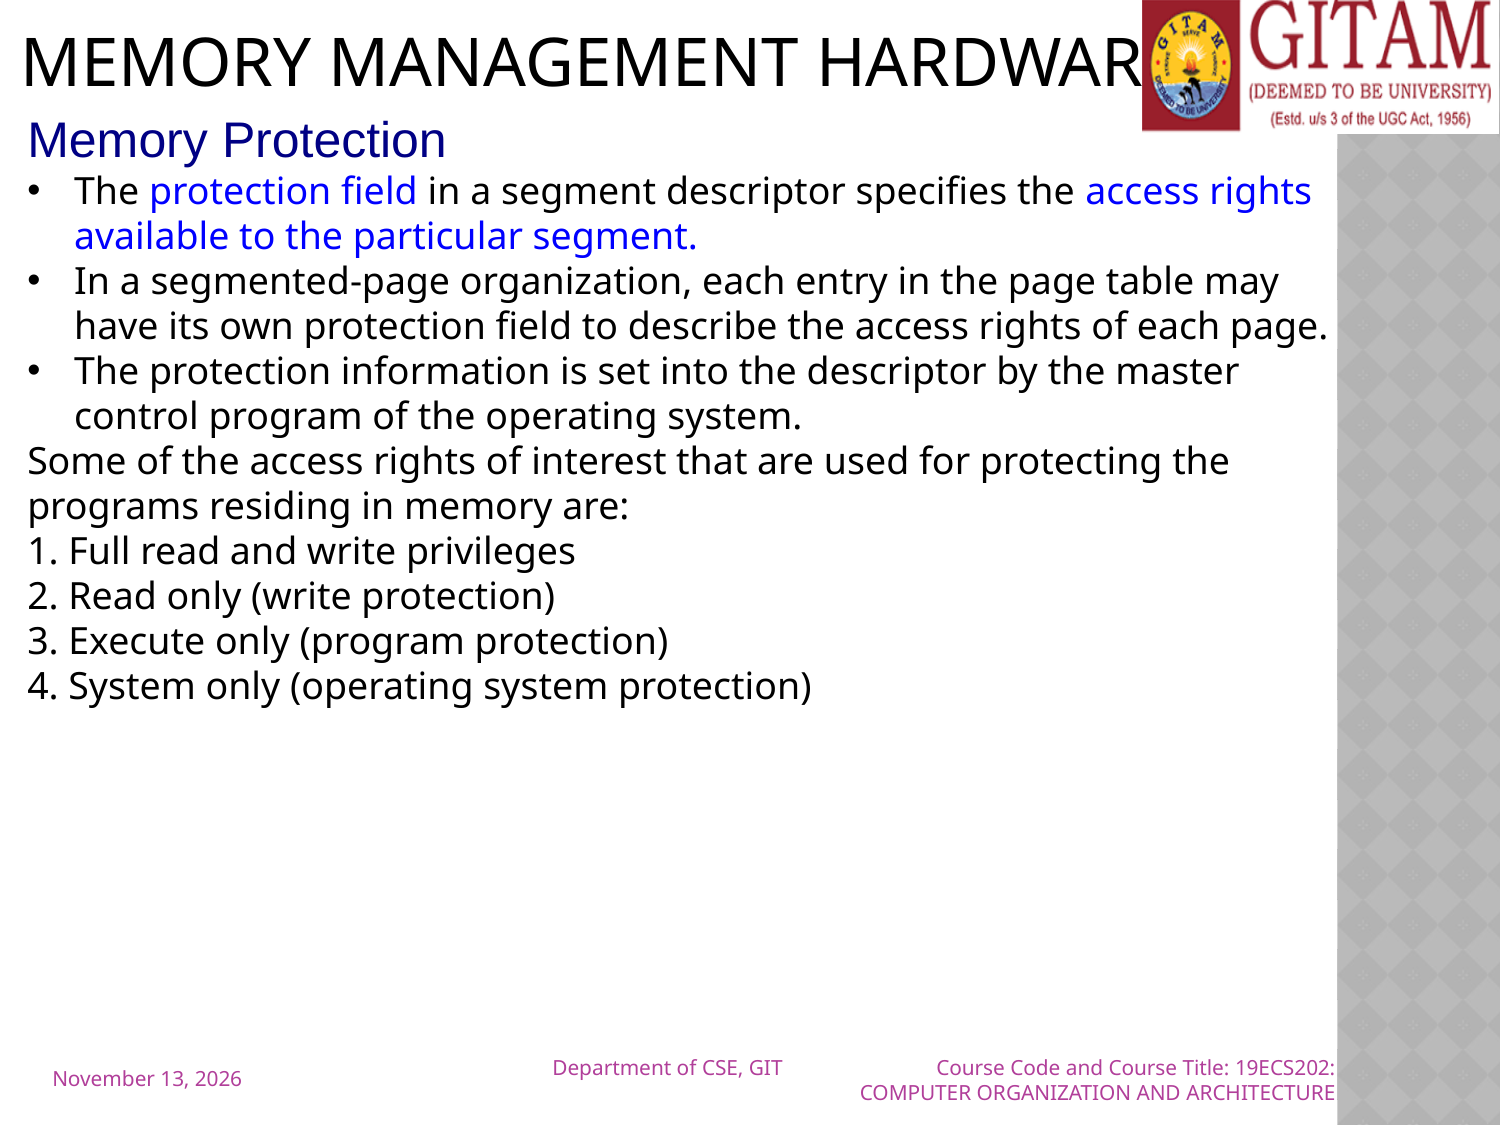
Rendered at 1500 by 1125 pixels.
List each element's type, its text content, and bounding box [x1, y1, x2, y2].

title Memory Management Hardware [12, 0, 1140, 99]
text_box Memory Protection The protection field in a segment descriptor specifies the access rights available to the particular segment. In a segmented-page organization, each entry in the page table may have its own protection field to describe the access rights of each page. The protection information is set into the descriptor by the master control program of the operating system. Some of the access rights of interest that are used for protecting the programs residing in memory are: 1. Full read and write privileges 2. Read only (write protection) 3. Execute only (program protection) 4. System only (operating system protection) [12, 99, 1388, 715]
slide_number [37, 1057, 366, 1095]
picture [1142, 0, 1500, 134]
footer Department of CSE, GIT Course Code and Course Title: 19ECS202: COMPUTER ORGANIZATION AND ARCHITECTURE [462, 1075, 1350, 1105]
